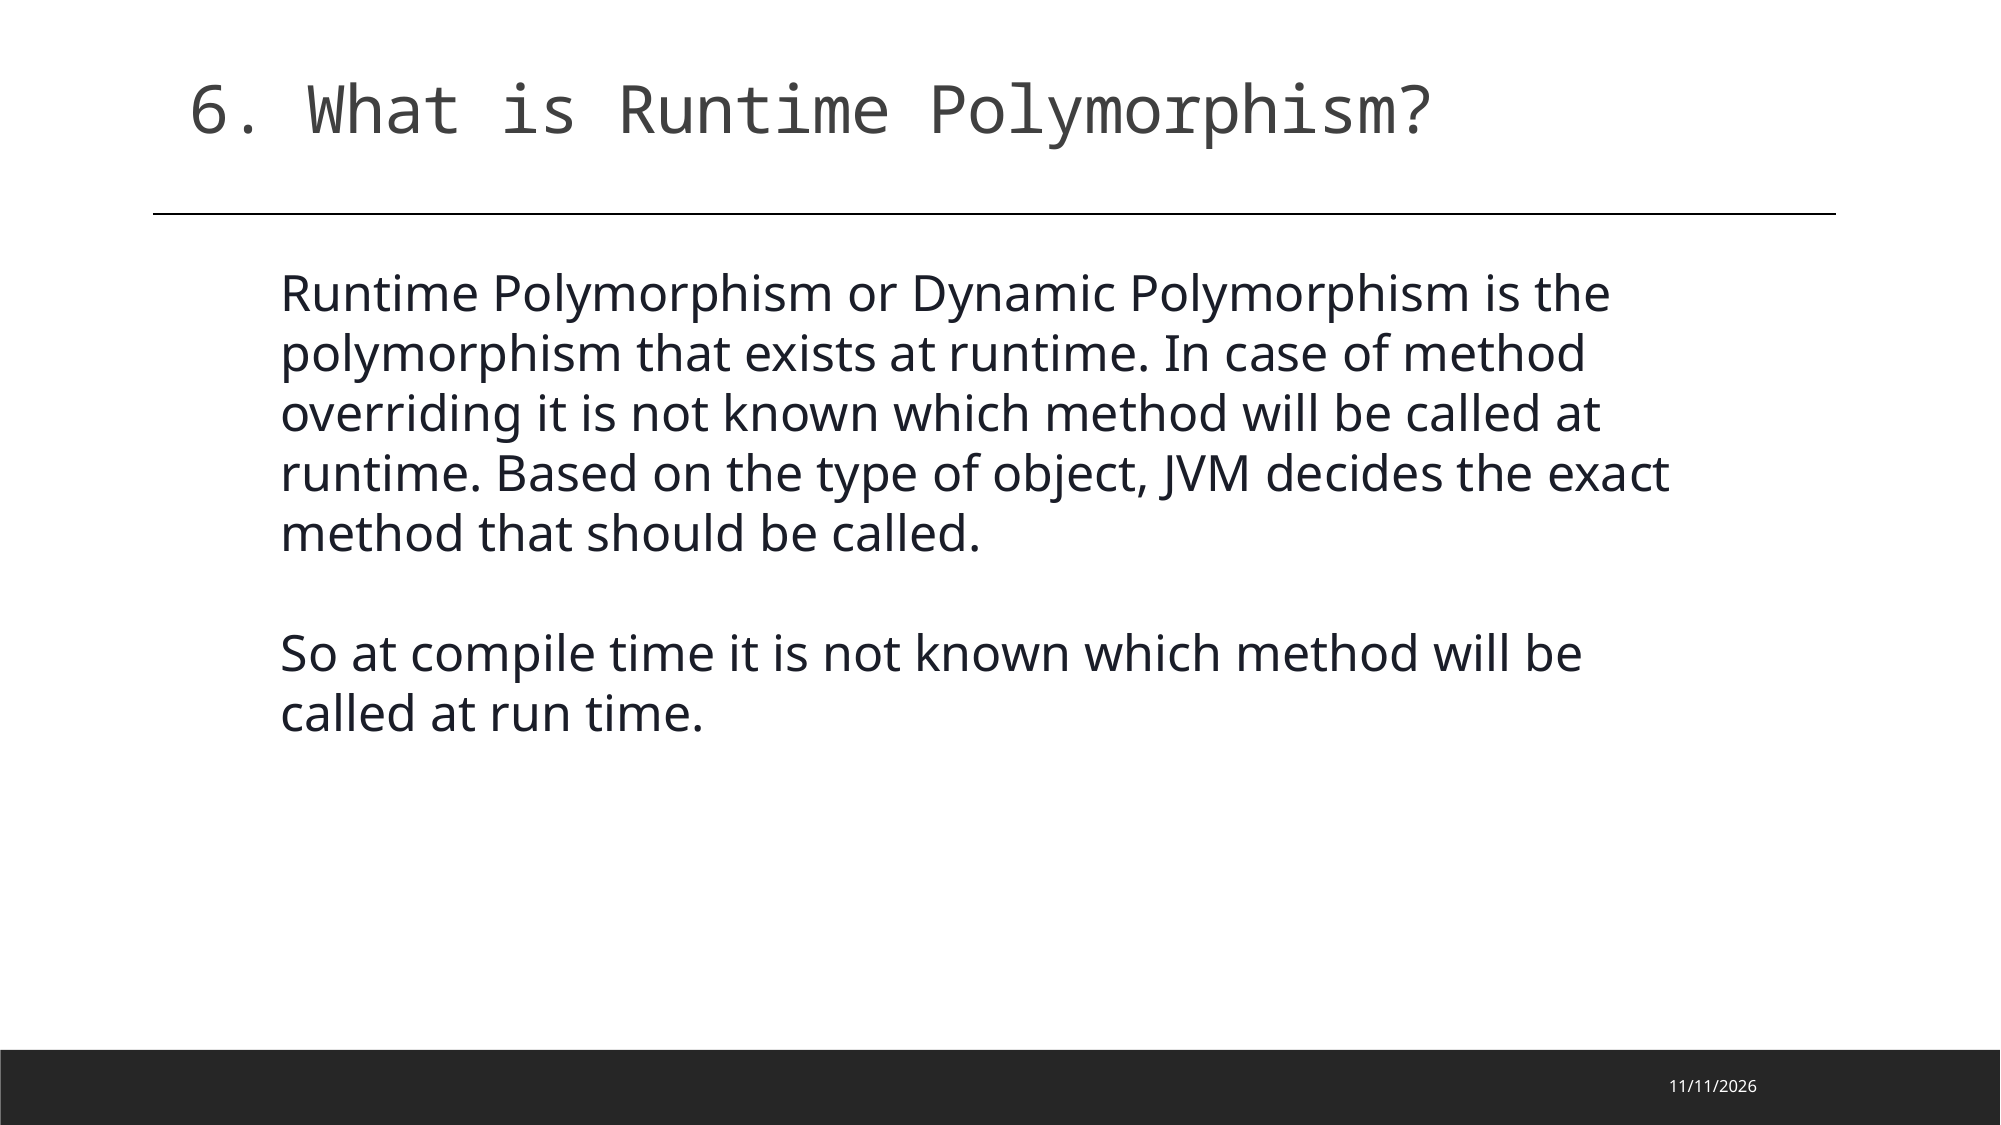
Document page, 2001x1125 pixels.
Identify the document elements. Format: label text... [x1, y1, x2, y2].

text_box Runtime Polymorphism or Dynamic Polymorphism is the polymorphism that exists at runtime. In case of method overriding it is not known which method will be called at runtime. Based on the type of object, JVM decides the exact method that should be called. So at compile time it is not known which method will be called at run time. [266, 253, 1734, 749]
text_box 6. What is Runtime Polymorphism? [174, 68, 1825, 200]
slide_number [1348, 1057, 1773, 1118]
